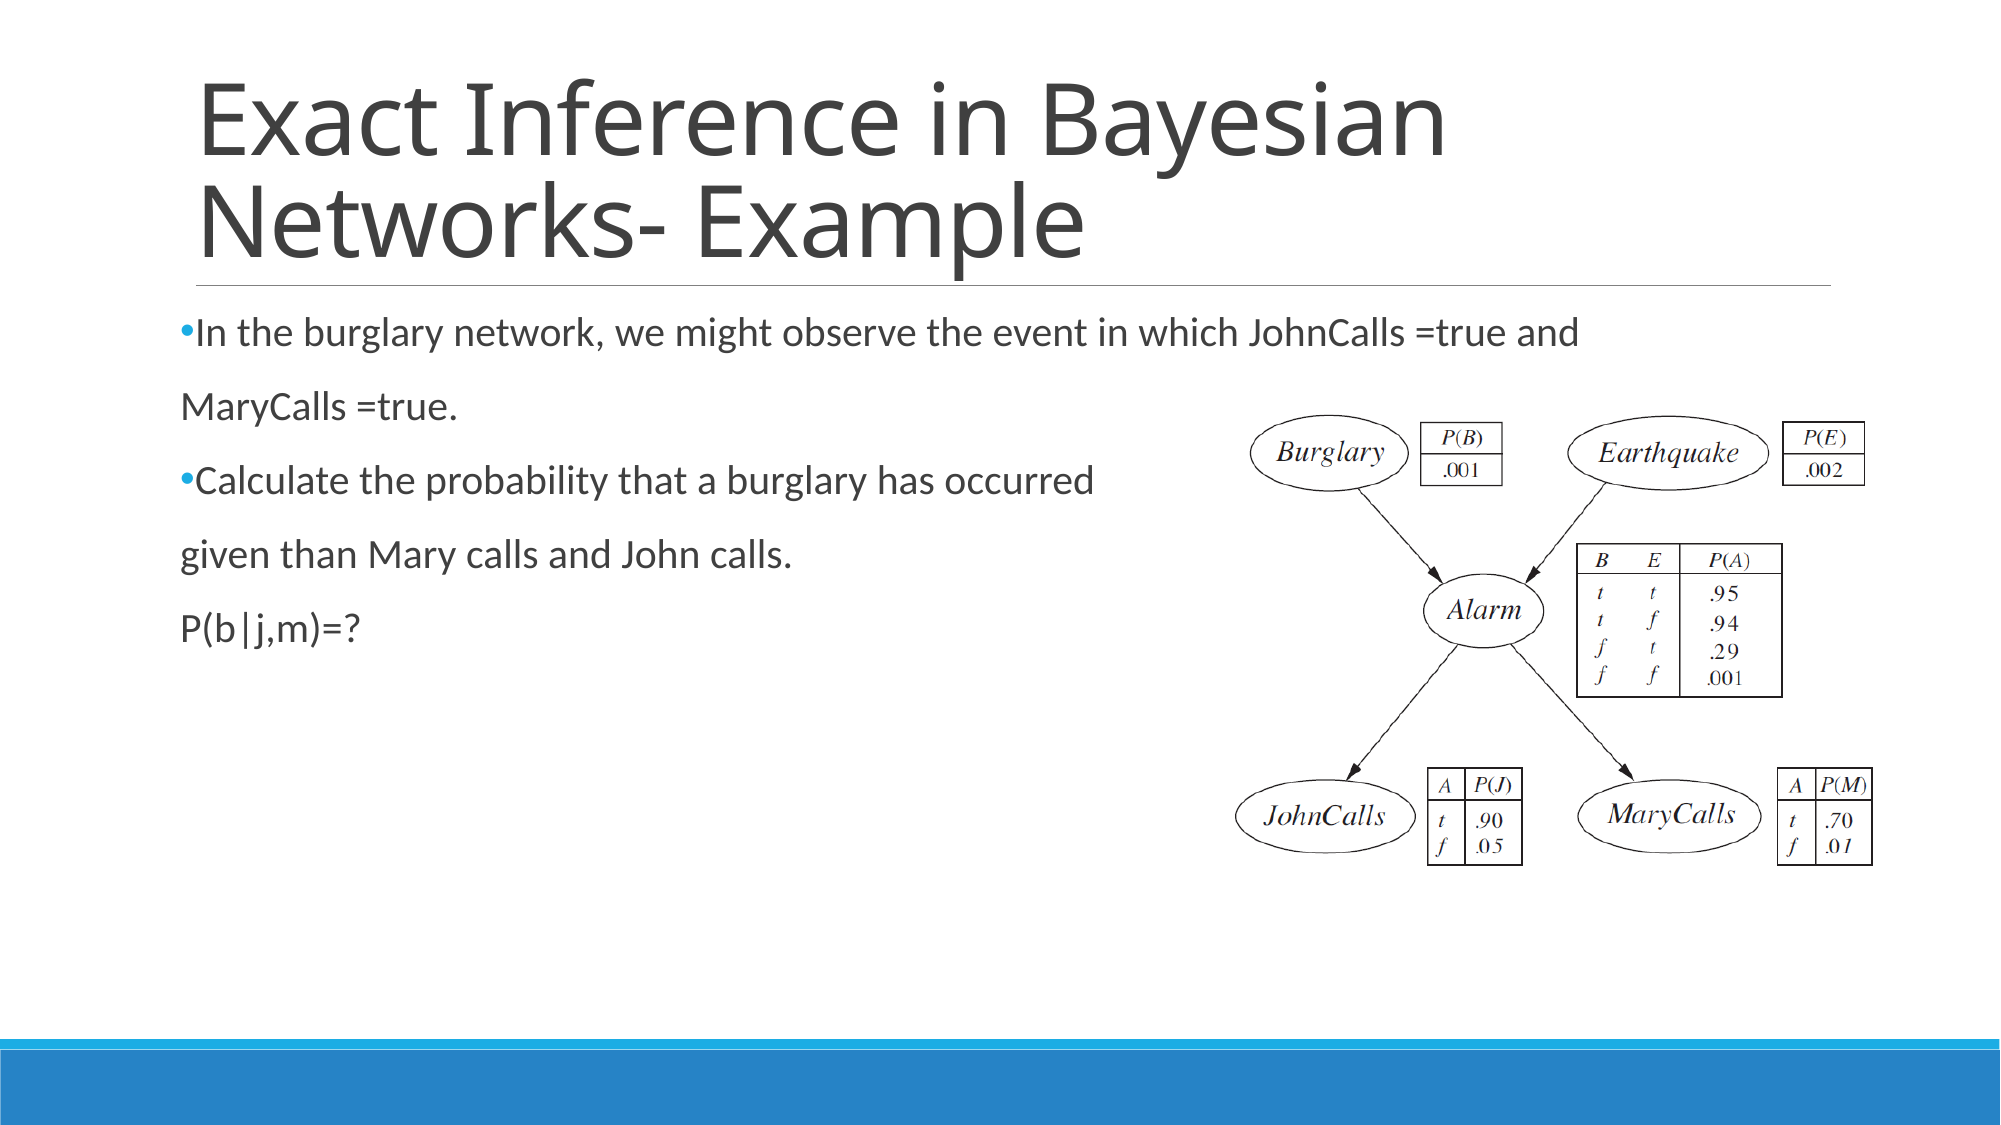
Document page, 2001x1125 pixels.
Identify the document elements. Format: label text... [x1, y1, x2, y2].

list In the burglary network, we might observe the event in which JohnCalls =true and MaryCalls =true. Calculate the probability that a burglary has occurred given than Mary calls and John calls. P(b|j,m)=? [180, 302, 1830, 963]
title Exact Inference in Bayesian Networks- Example [180, 47, 1830, 285]
picture [1127, 405, 1981, 872]
